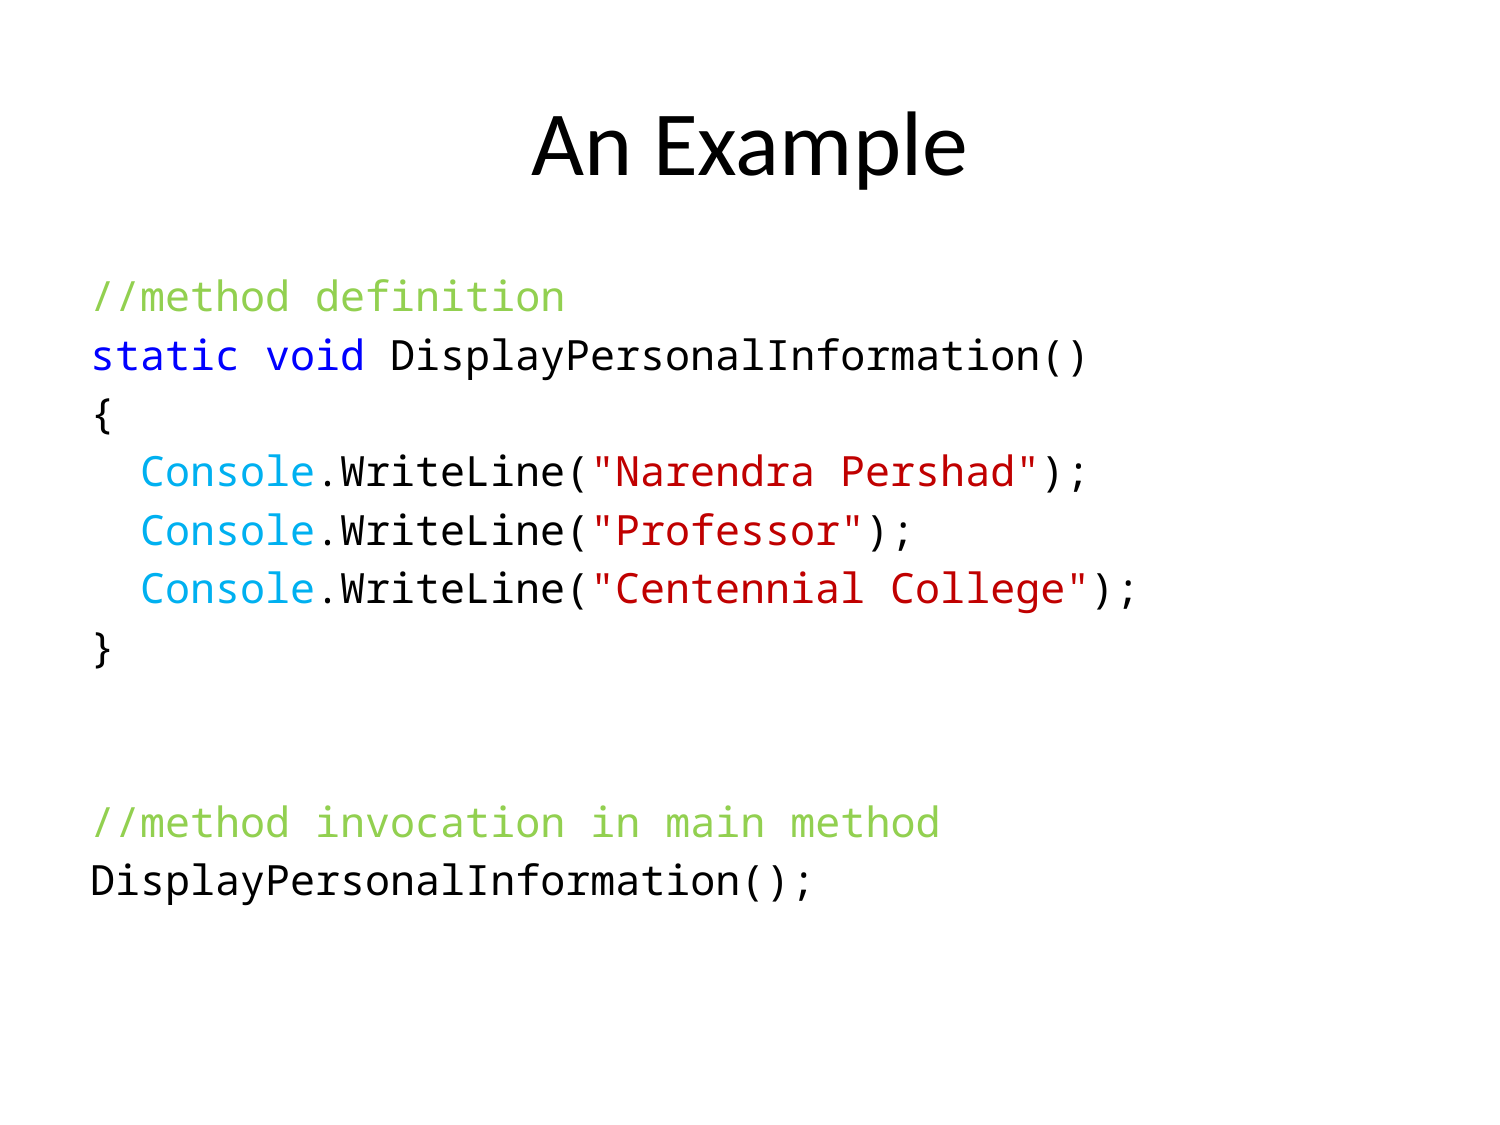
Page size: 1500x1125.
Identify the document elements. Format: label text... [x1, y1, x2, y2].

title An Example [75, 45, 1425, 233]
list //method definition static void DisplayPersonalInformation() { Console.WriteLine("Narendra Pershad"); Console.WriteLine("Professor"); Console.WriteLine("Centennial College"); } //method invocation in main method DisplayPersonalInformation(); [75, 262, 1425, 1005]
